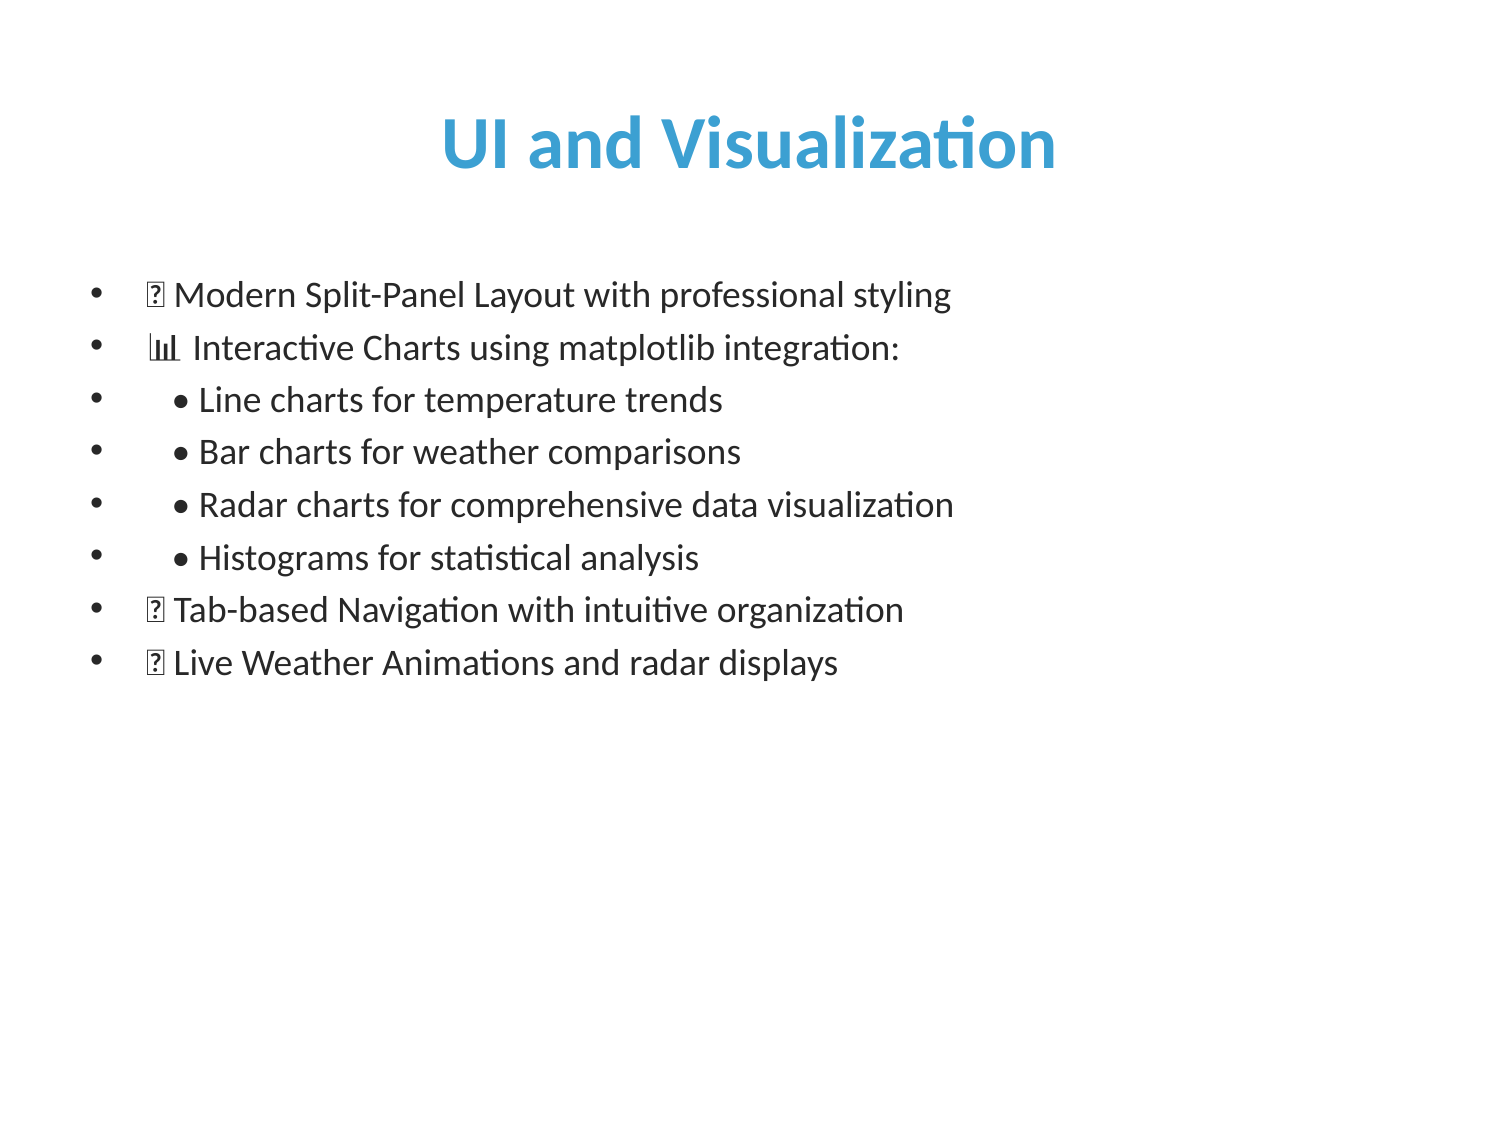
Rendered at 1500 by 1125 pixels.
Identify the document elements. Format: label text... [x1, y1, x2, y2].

title UI and Visualization [75, 45, 1425, 233]
list 🎨 Modern Split-Panel Layout with professional styling 📊 Interactive Charts using matplotlib integration: • Line charts for temperature trends • Bar charts for weather comparisons • Radar charts for comprehensive data visualization • Histograms for statistical analysis 📱 Tab-based Navigation with intuitive organization 🔄 Live Weather Animations and radar displays [75, 262, 1425, 1005]
